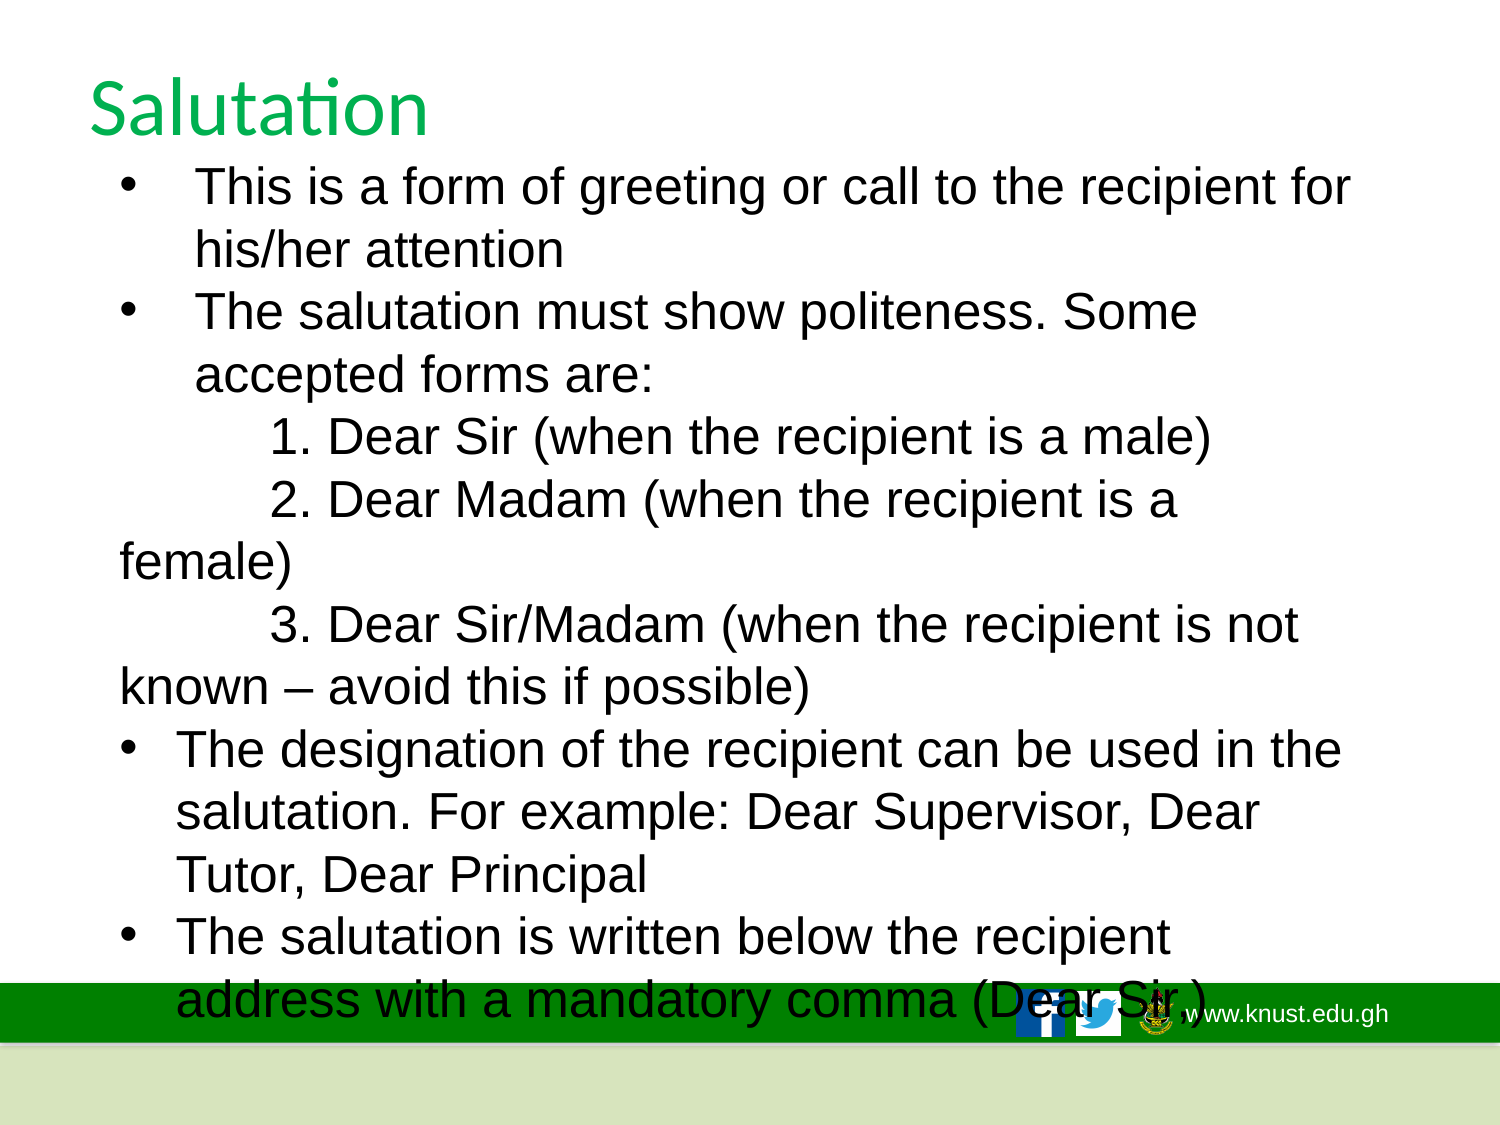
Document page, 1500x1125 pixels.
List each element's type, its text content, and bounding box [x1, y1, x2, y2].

title Salutation [75, 45, 1425, 146]
text_box This is a form of greeting or call to the recipient for his/her attention The salutation must show politeness. Some accepted forms are: 1. Dear Sir (when the recipient is a male) 2. Dear Madam (when the recipient is a female) 3. Dear Sir/Madam (when the recipient is not known – avoid this if possible) The designation of the recipient can be used in the salutation. For example: Dear Supervisor, Dear Tutor, Dear Principal The salutation is written below the recipient address with a mandatory comma (Dear Sir,) [104, 145, 1373, 1035]
